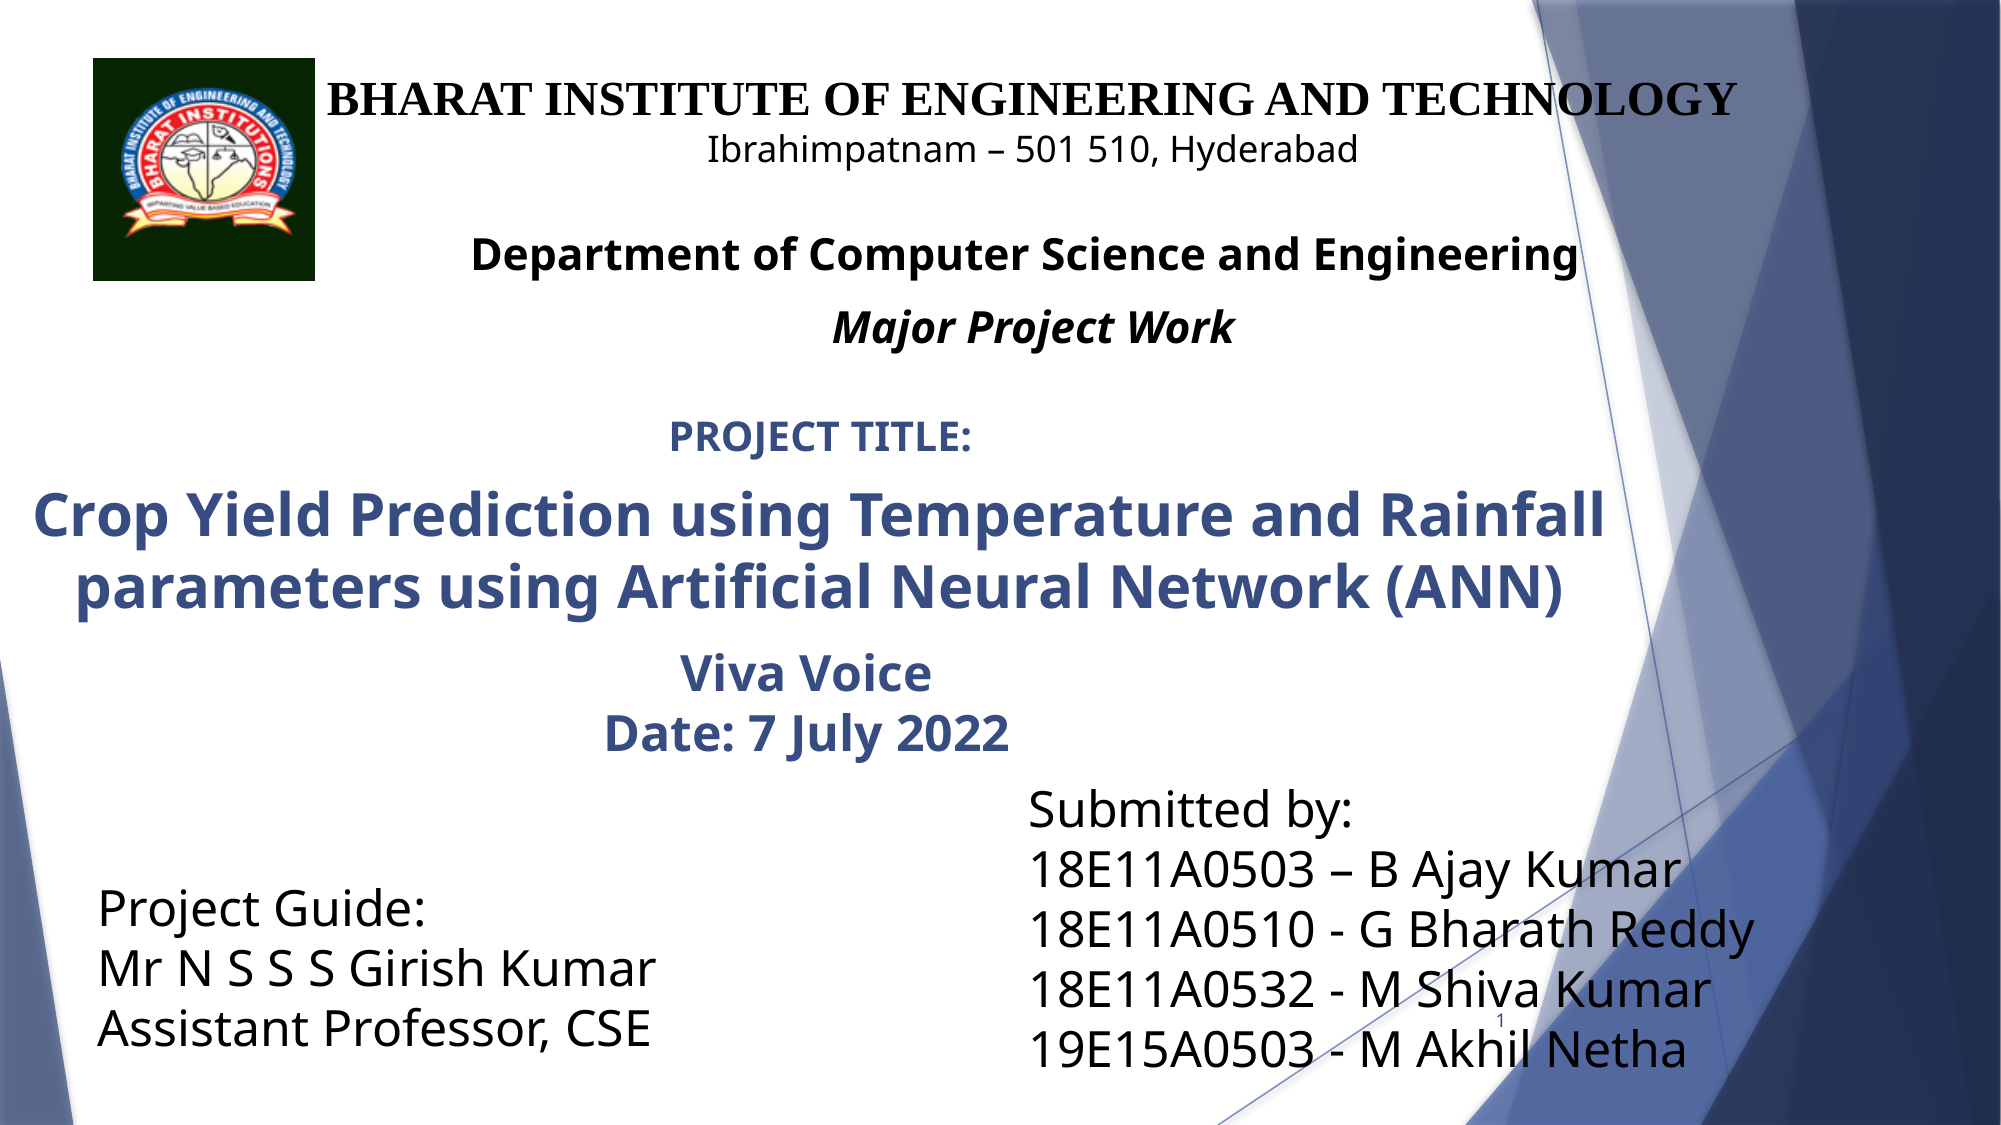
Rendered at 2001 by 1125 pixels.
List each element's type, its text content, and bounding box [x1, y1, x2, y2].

picture [92, 58, 316, 282]
text_box Project Guide: Mr N S S S Girish Kumar Assistant Professor, CSE [82, 869, 730, 1064]
text_box Viva Voice Date: 7 July 2022 [483, 633, 1131, 769]
text_box Department of Computer Science and Engineering Major Project Work [283, 199, 1784, 361]
title BHARAT INSTITUTE OF ENGINEERING AND TECHNOLOGY Ibrahimpatnam – 501 510, Hyderabad [317, 58, 1768, 199]
text_box Submitted by: 18E11A0503 – B Ajay Kumar 18E11A0510 - G Bharath Reddy 18E11A0532 - M Shiva Kumar 19E15A0503 - M Akhil Netha [1013, 769, 1771, 1085]
subtitle PROJECT TITLE: Crop Yield Prediction using Temperature and Rainfall parameters using Artificial Neural Network (ANN) [0, 402, 1641, 649]
